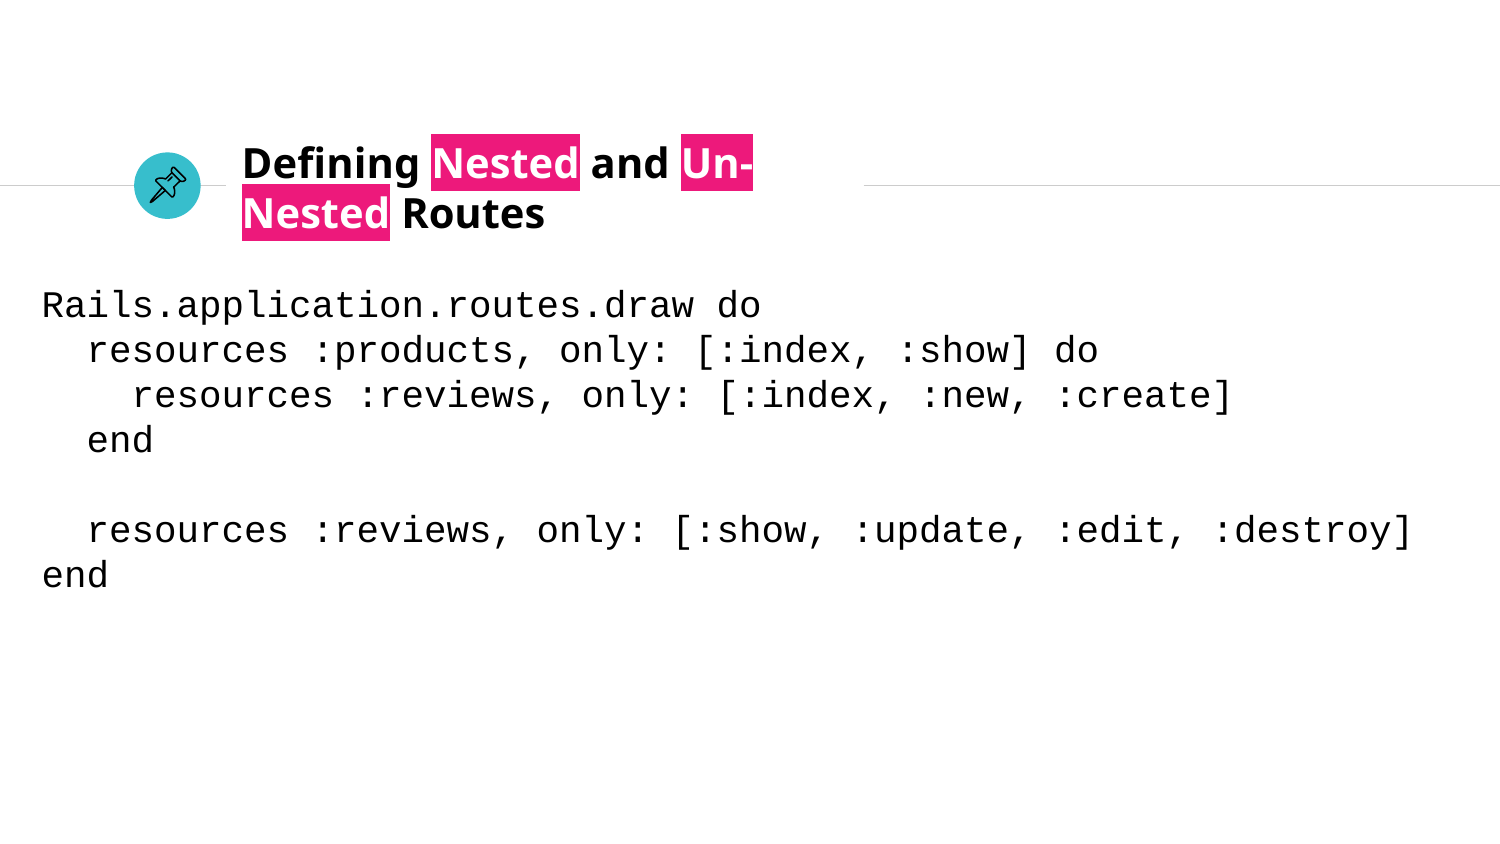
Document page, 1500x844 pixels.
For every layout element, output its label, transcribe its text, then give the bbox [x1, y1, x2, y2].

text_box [150, 166, 186, 203]
title Defining Nested and Un-Nested Routes [226, 151, 863, 223]
list Rails.application.routes.draw do resources :products, only: [:index, :show] do resources :reviews, only: [:index, :new, :create] end resources :reviews, only: [:show, :update, :edit, :destroy] end [26, 265, 1448, 741]
